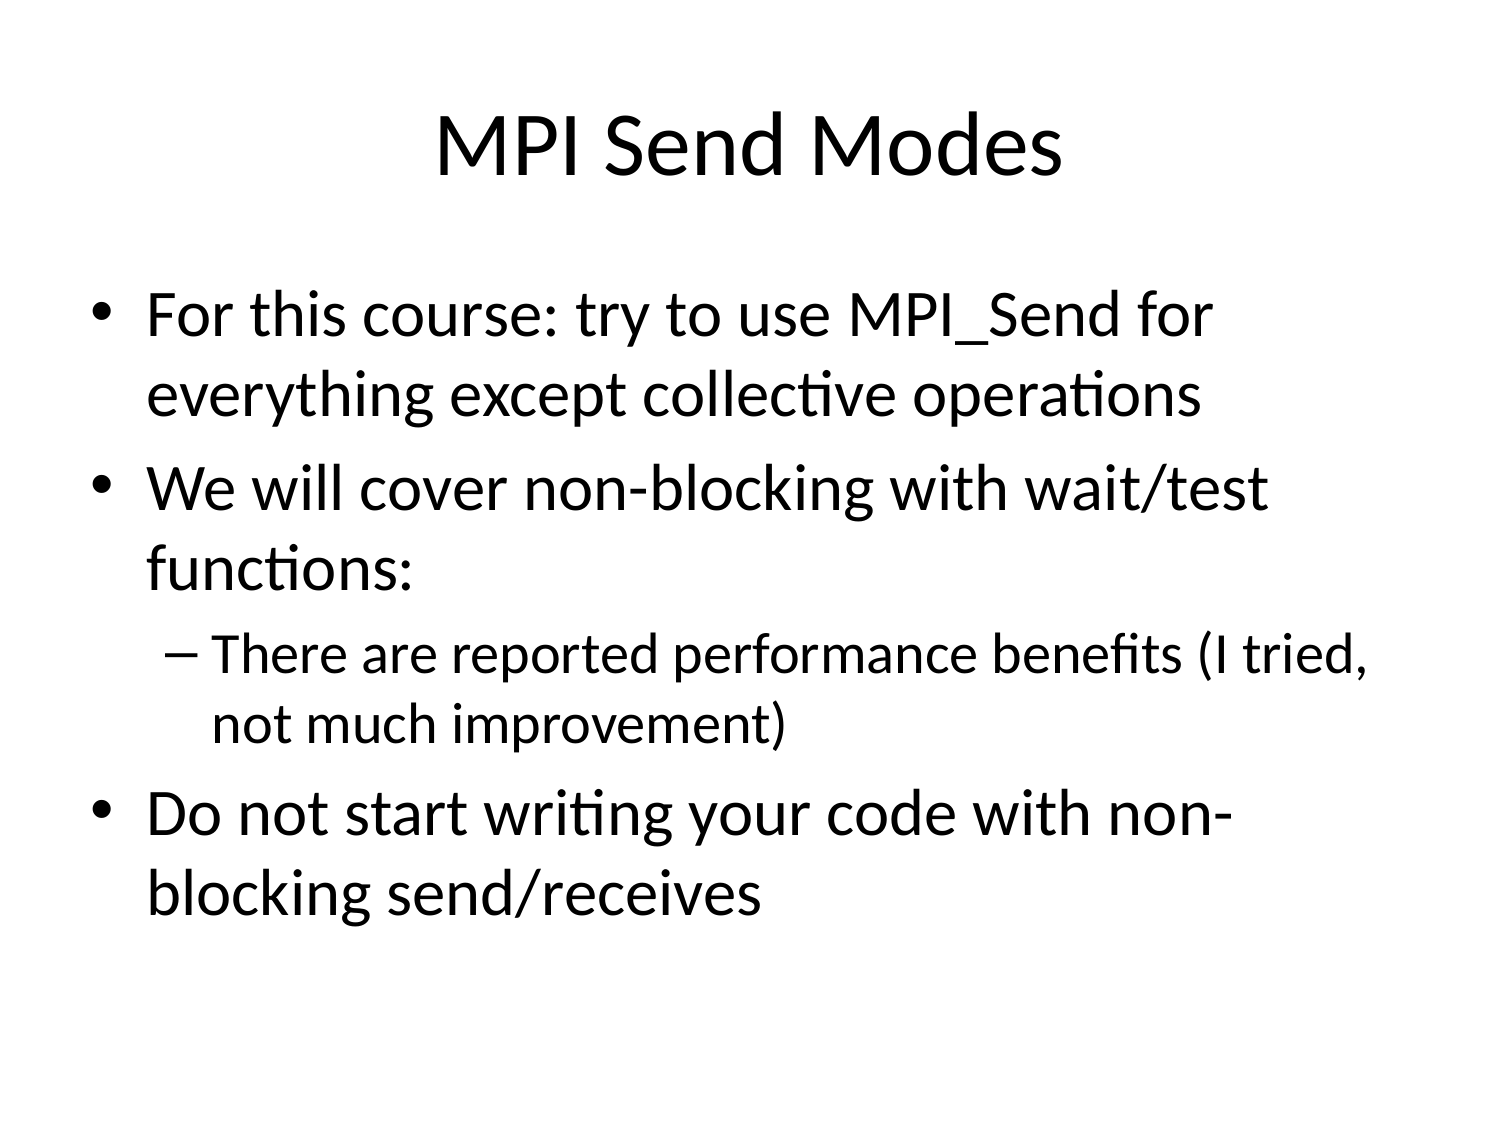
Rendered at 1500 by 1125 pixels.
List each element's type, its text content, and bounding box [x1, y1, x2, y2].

list For this course: try to use MPI_Send for everything except collective operations We will cover non-blocking with wait/test functions: There are reported performance benefits (I tried, not much improvement) Do not start writing your code with non-blocking send/receives [75, 262, 1425, 1005]
title MPI Send Modes [75, 45, 1425, 233]
